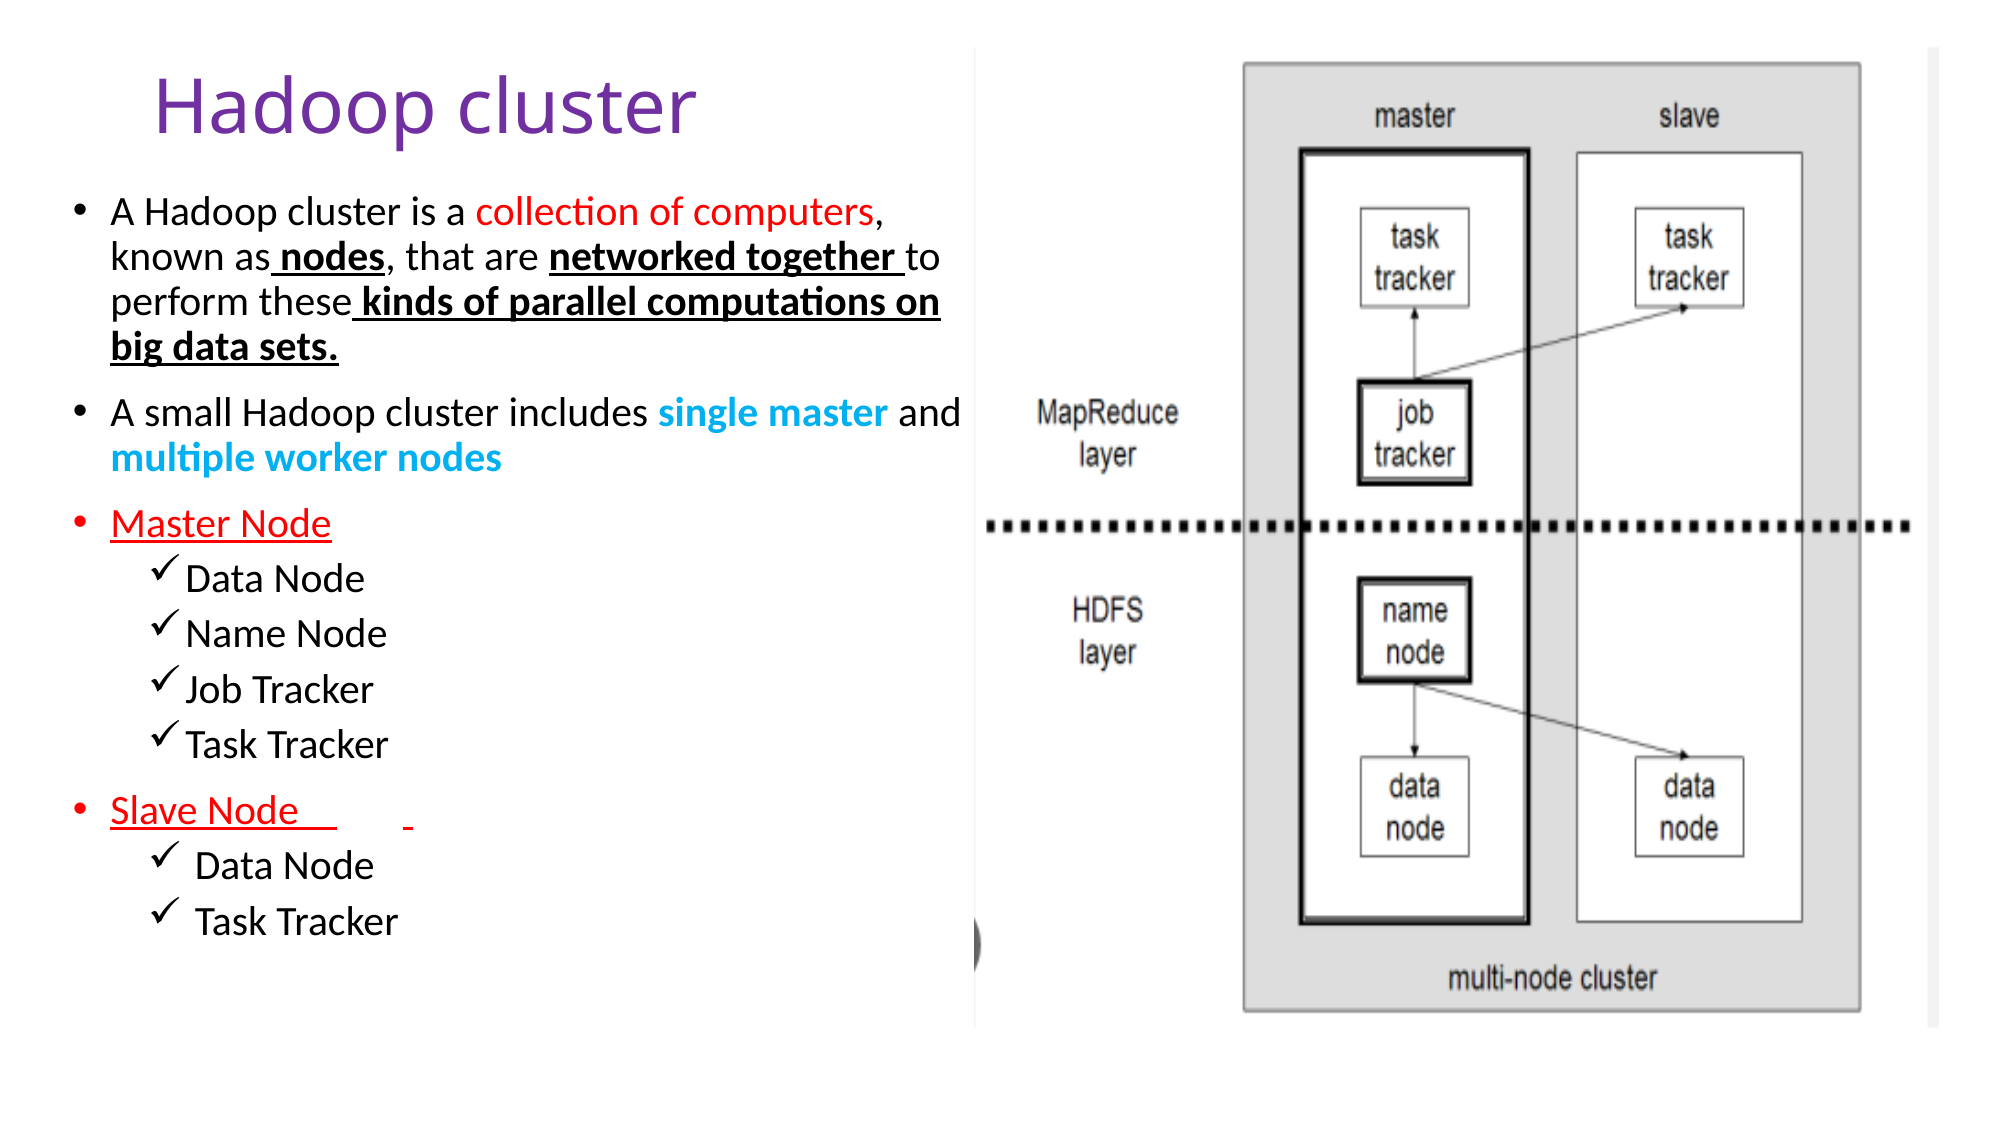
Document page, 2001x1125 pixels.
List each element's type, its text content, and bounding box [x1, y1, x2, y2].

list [973, 43, 1939, 1063]
list A Hadoop cluster is a collection of computers, known as nodes, that are networked together to perform these kinds of parallel computations on big data sets. A small Hadoop cluster includes single master and multiple worker nodes Master Node Data Node Name Node Job Tracker Task Tracker Slave Node Data Node Task Tracker [57, 182, 973, 1014]
title Hadoop cluster [137, 59, 973, 158]
